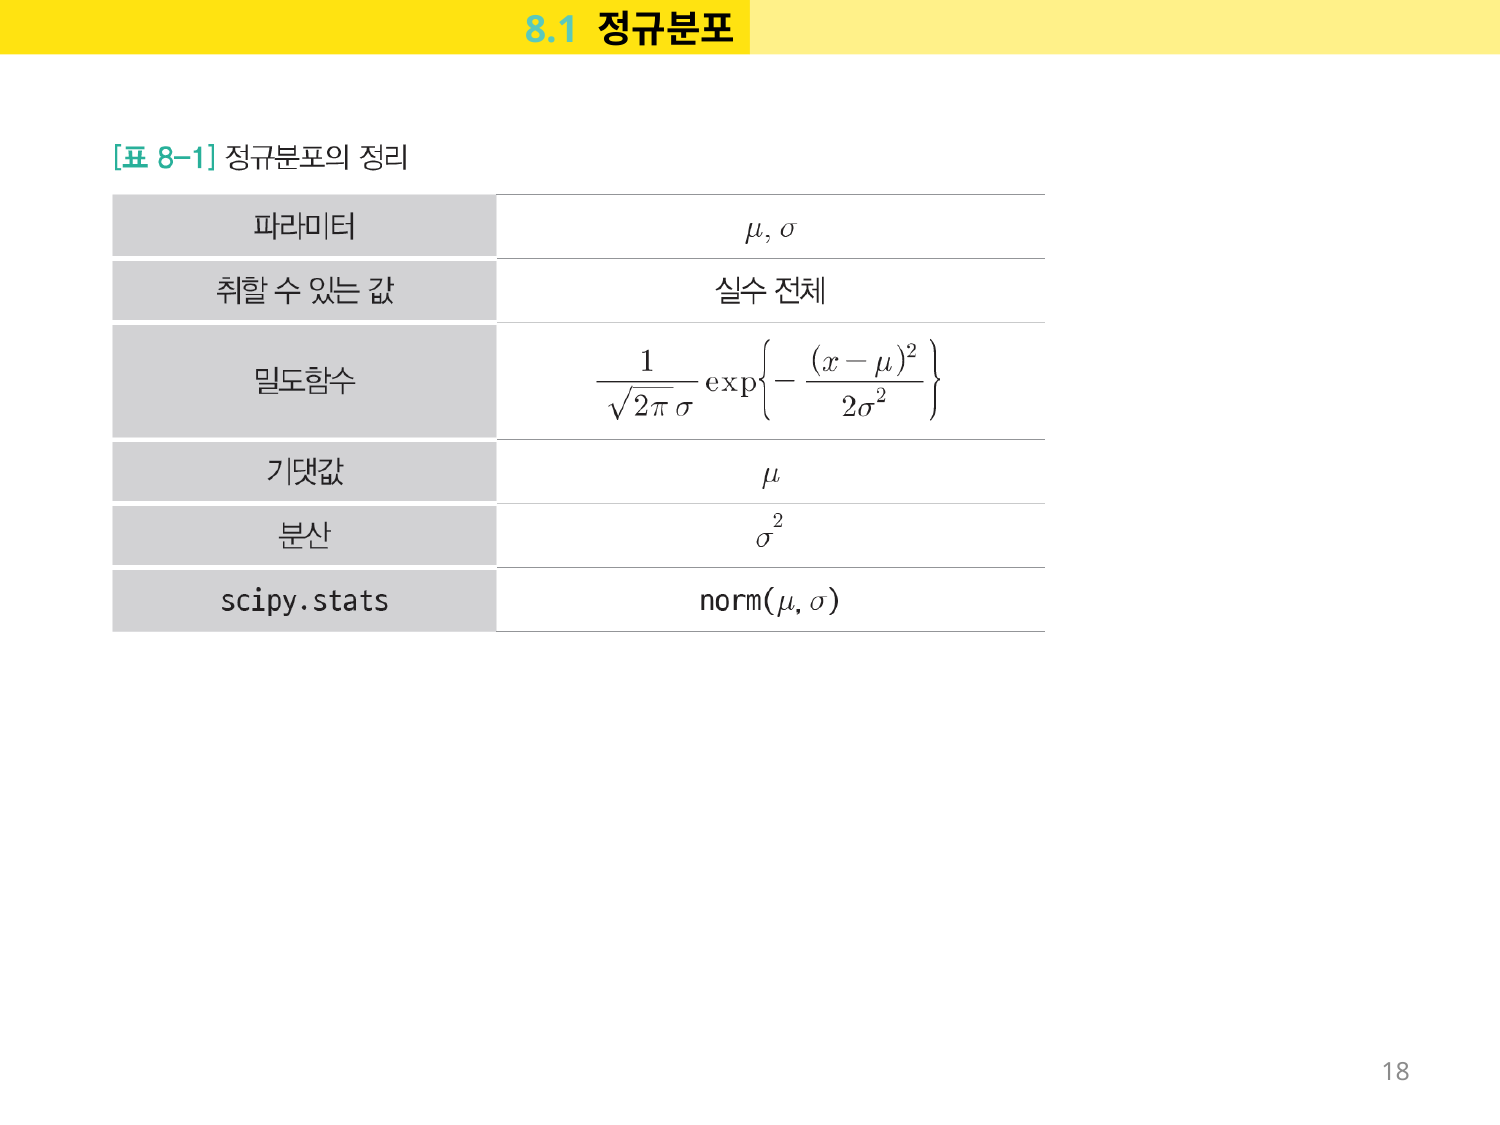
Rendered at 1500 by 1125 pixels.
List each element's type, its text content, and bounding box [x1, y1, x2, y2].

picture [100, 130, 1056, 646]
slide_number 18 [1074, 1042, 1425, 1103]
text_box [0, 0, 1500, 55]
